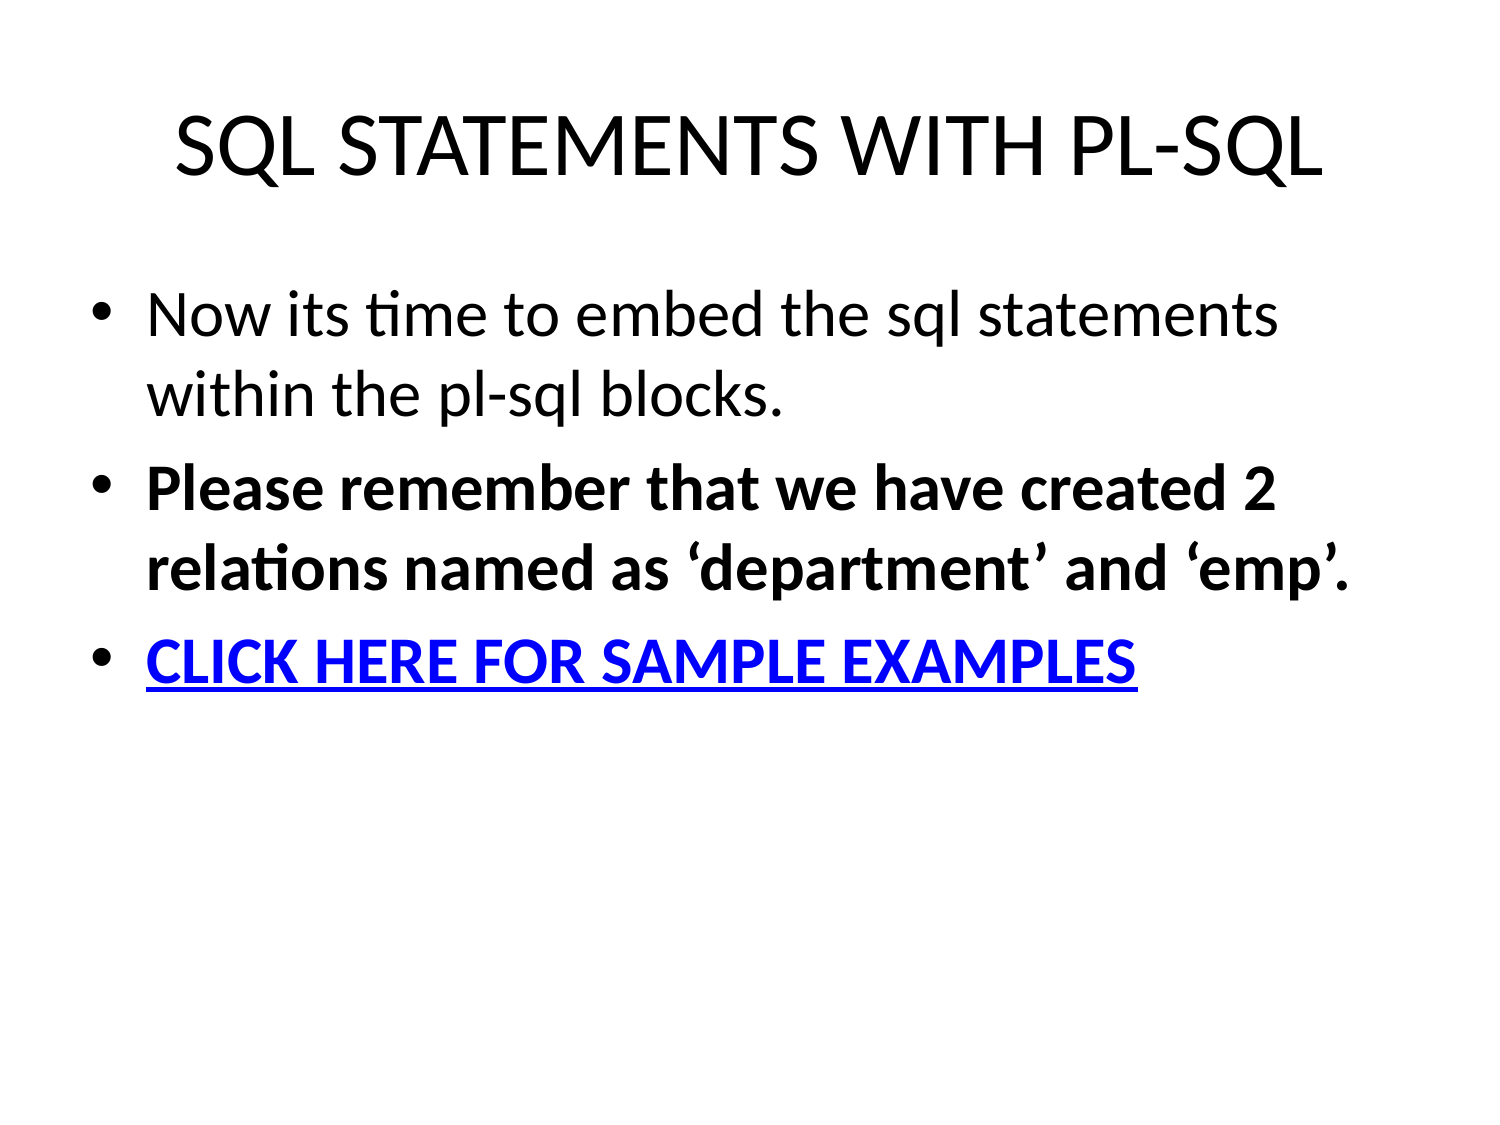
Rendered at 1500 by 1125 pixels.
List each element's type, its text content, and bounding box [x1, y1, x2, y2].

list Now its time to embed the sql statements within the pl-sql blocks. Please remember that we have created 2 relations named as ‘department’ and ‘emp’. CLICK HERE FOR SAMPLE EXAMPLES [75, 262, 1425, 1005]
title SQL STATEMENTS WITH PL-SQL [75, 45, 1425, 233]
